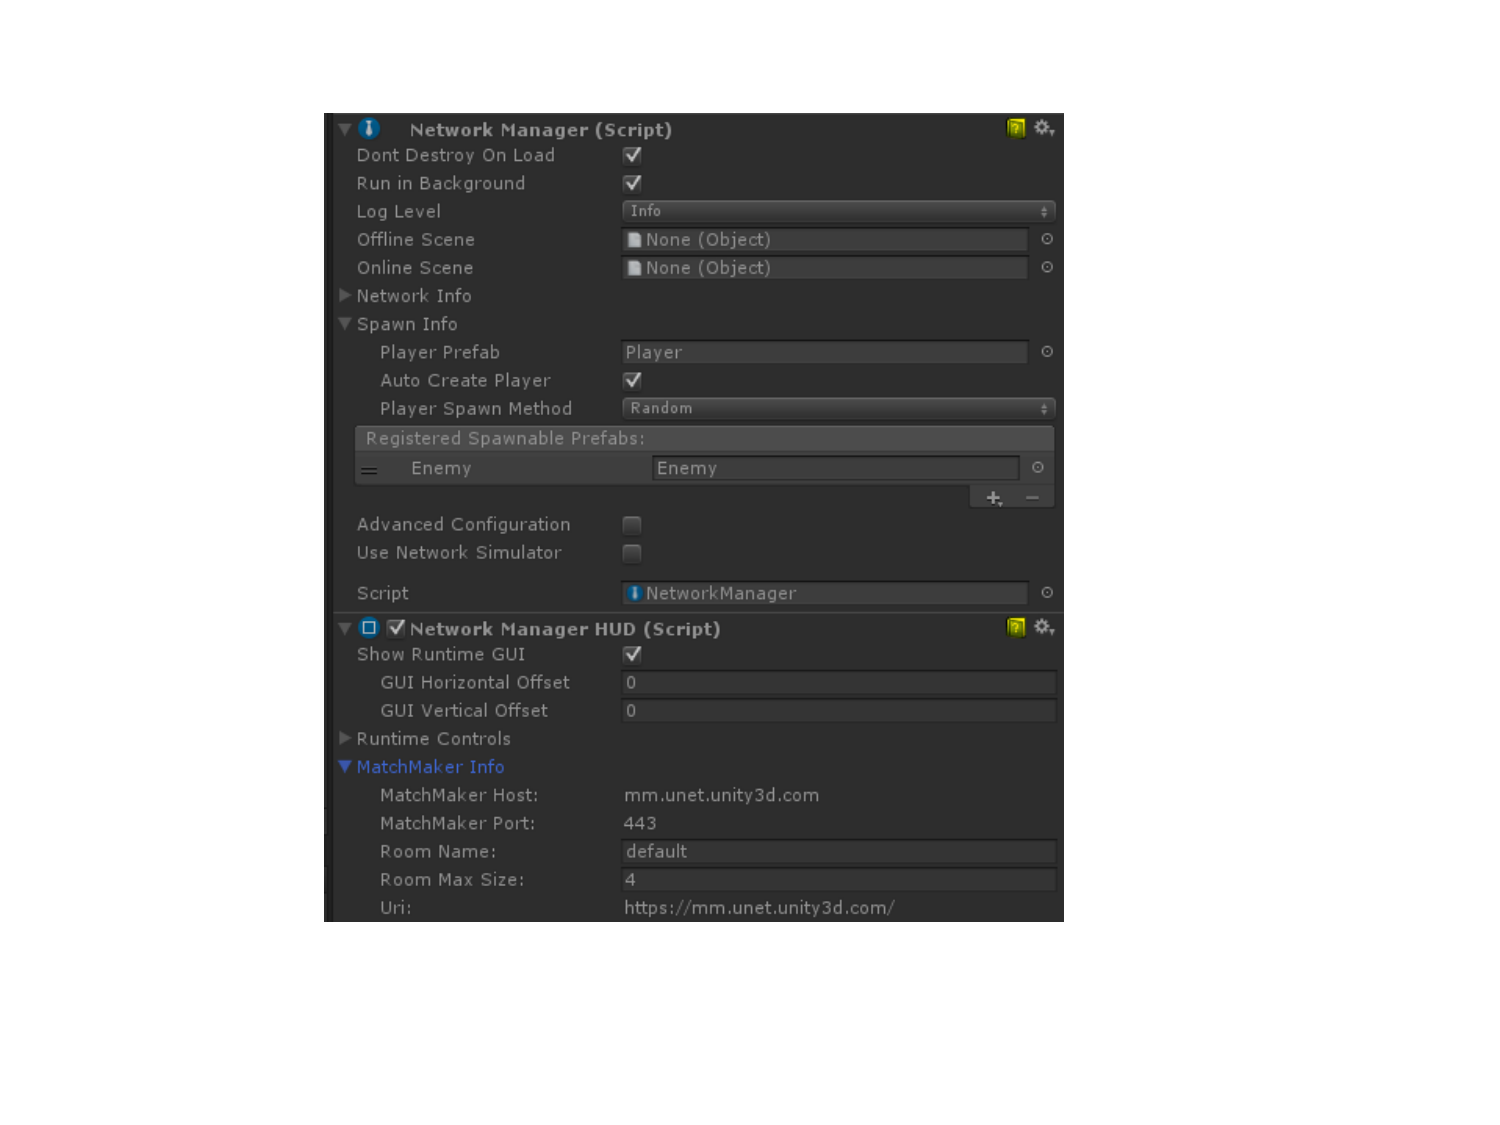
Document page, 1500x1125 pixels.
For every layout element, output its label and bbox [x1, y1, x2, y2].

picture [324, 113, 1065, 922]
